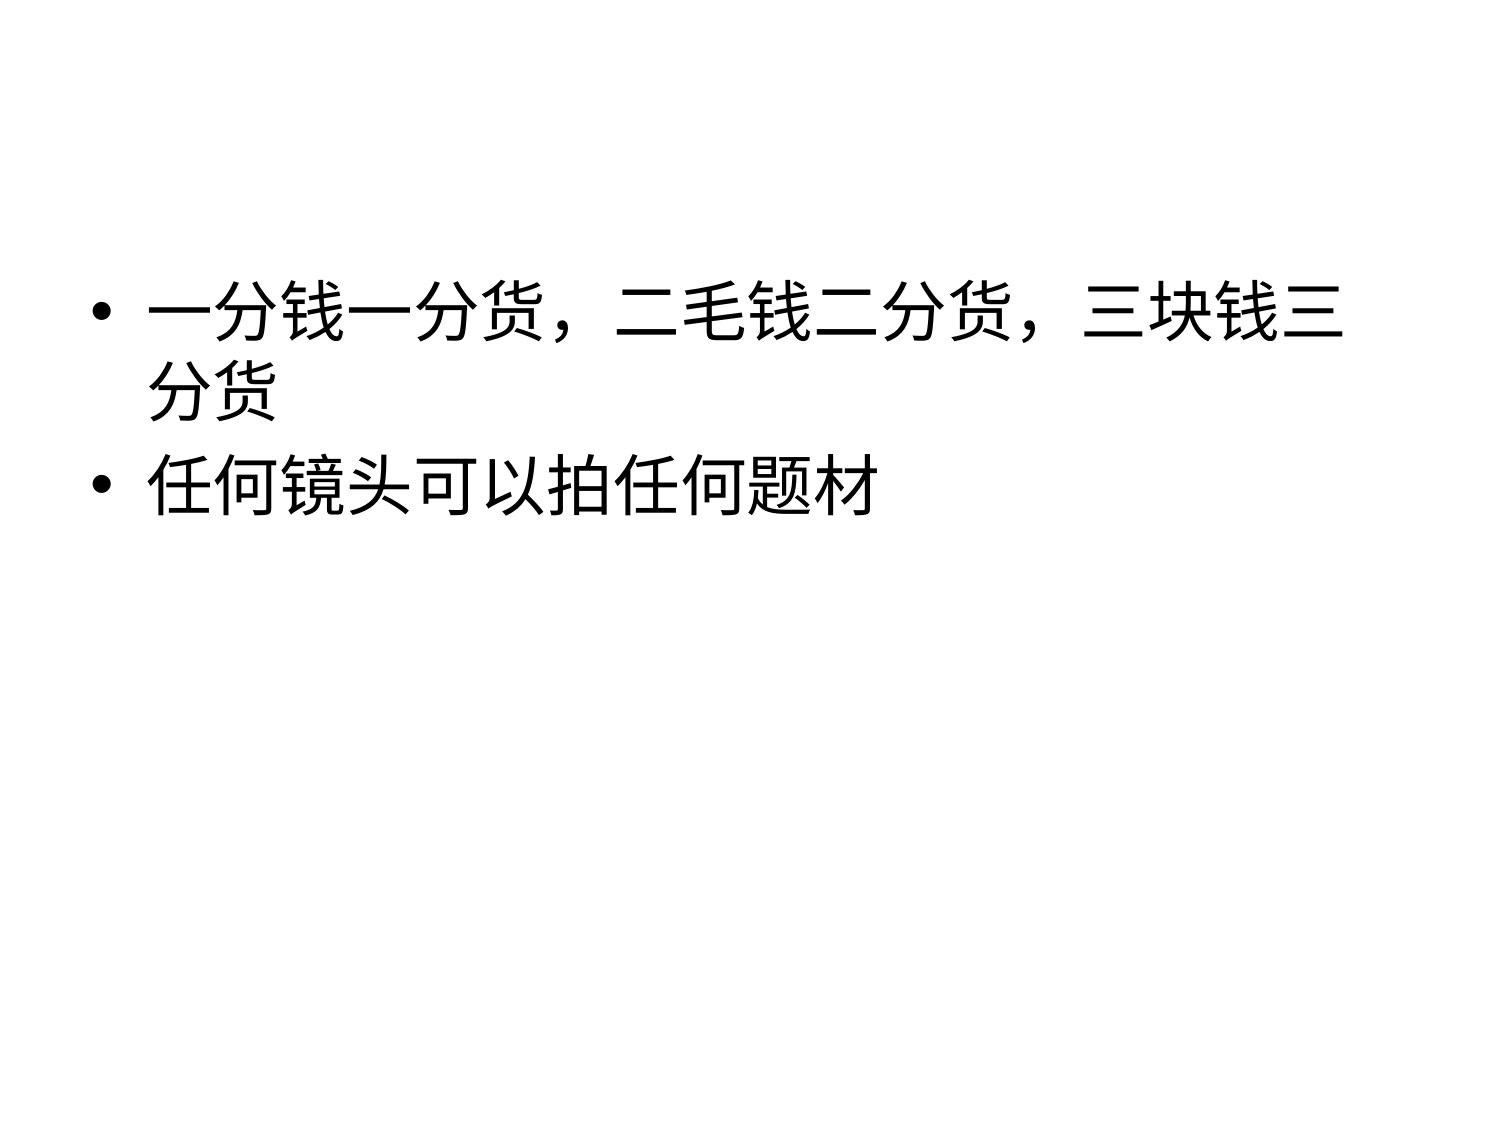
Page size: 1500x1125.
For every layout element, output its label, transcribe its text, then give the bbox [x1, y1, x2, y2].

list 一分钱一分货，二毛钱二分货，三块钱三分货 任何镜头可以拍任何题材 [75, 262, 1425, 1005]
